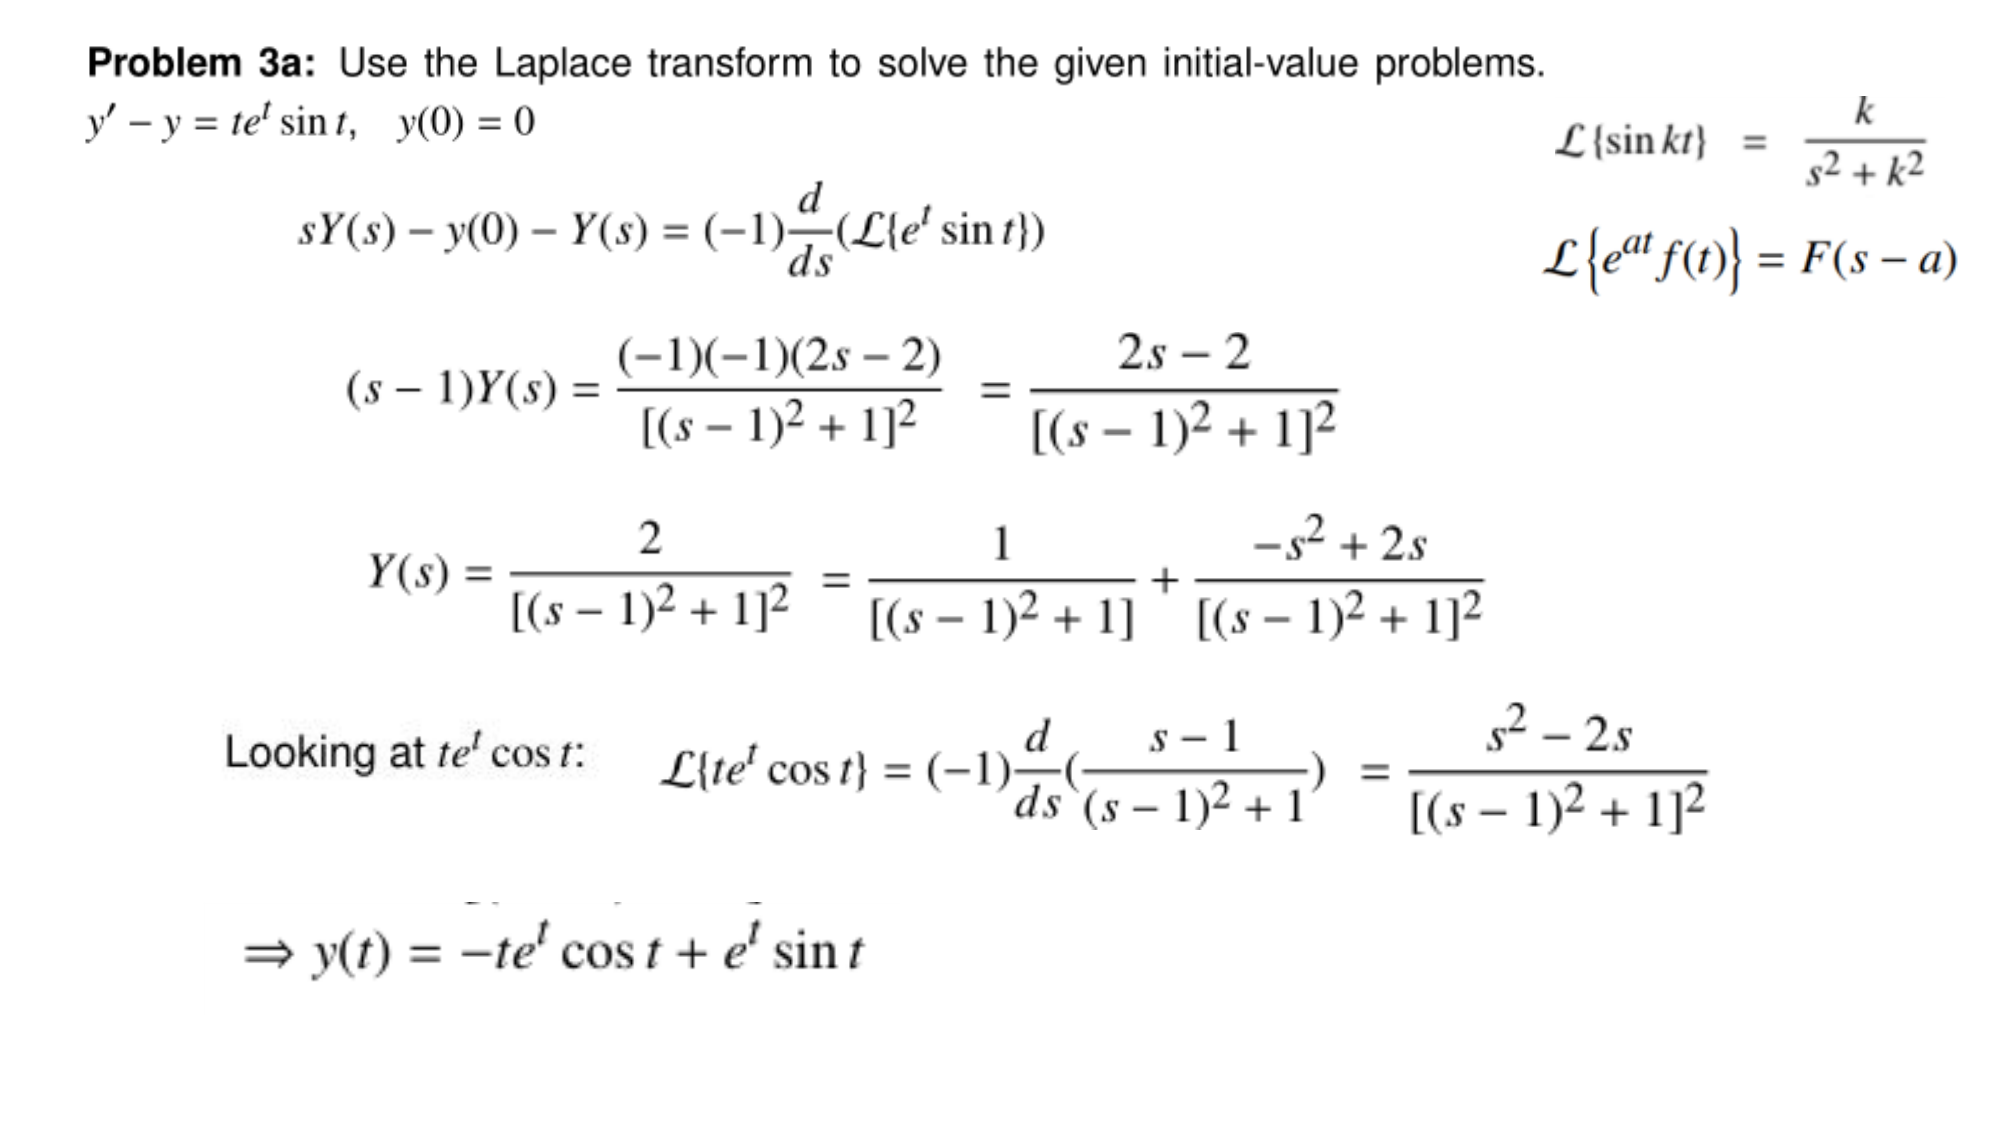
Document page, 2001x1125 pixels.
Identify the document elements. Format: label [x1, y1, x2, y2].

picture [335, 504, 1535, 661]
picture [657, 701, 1733, 841]
picture [335, 332, 1399, 462]
picture [66, 21, 1945, 198]
picture [203, 902, 900, 1015]
picture [281, 180, 1072, 280]
picture [203, 700, 622, 790]
picture [1534, 211, 1972, 309]
